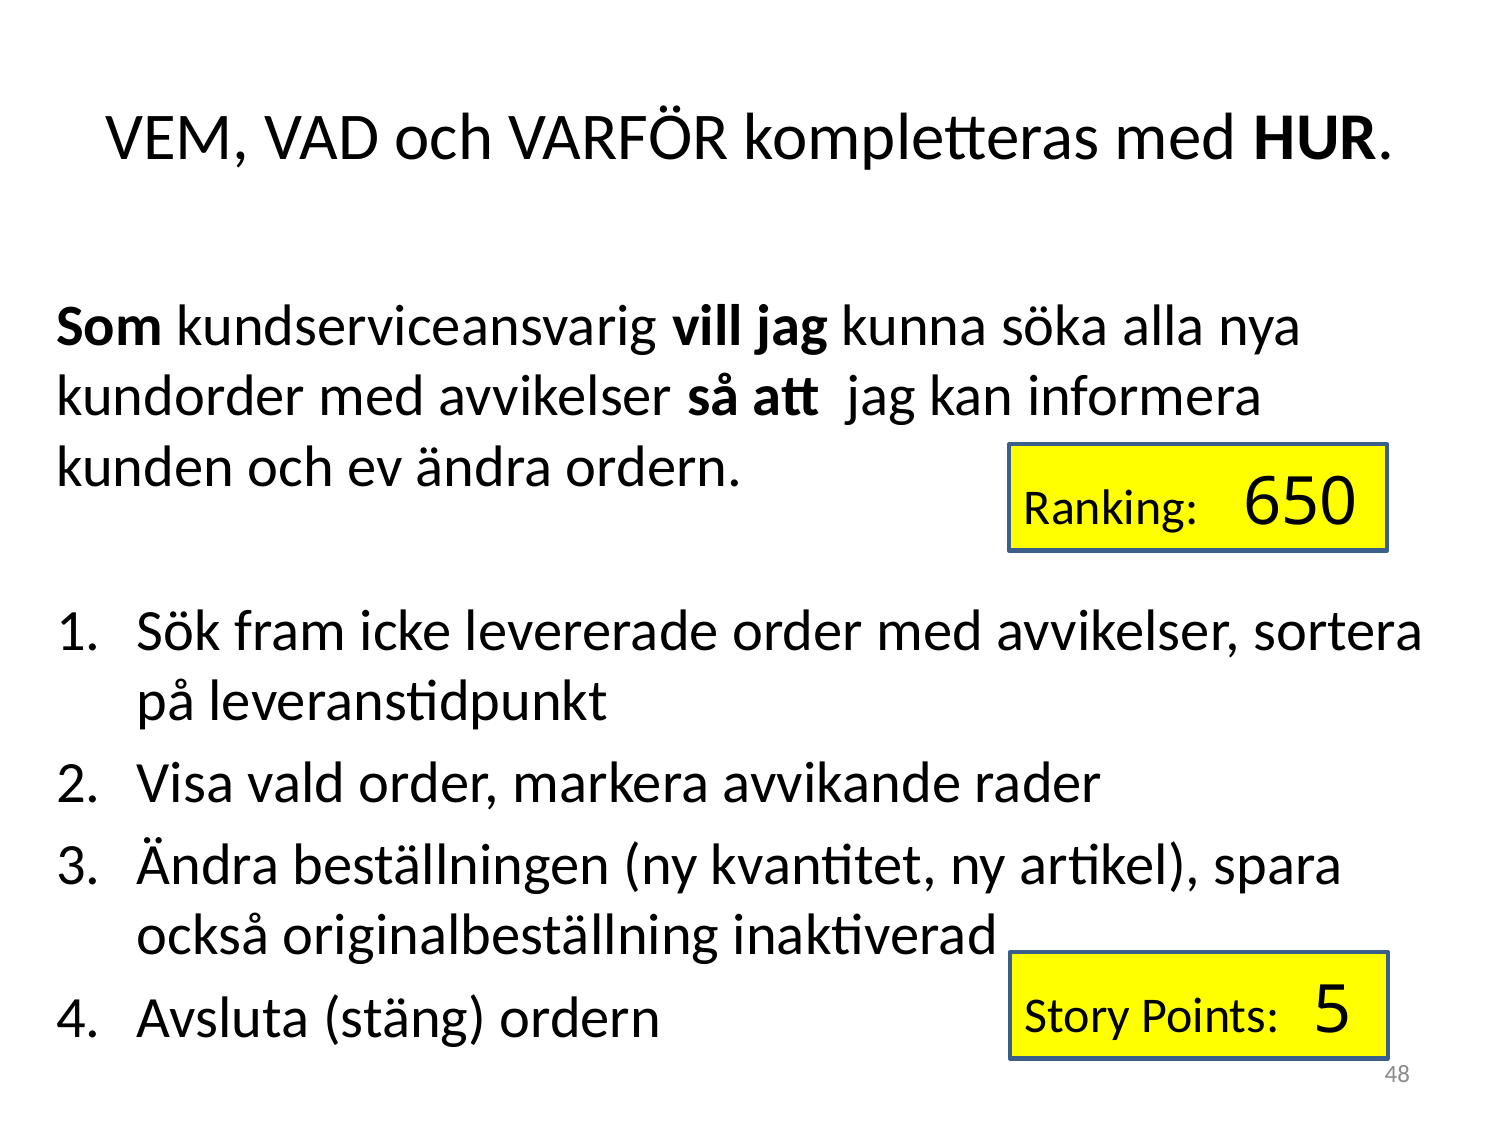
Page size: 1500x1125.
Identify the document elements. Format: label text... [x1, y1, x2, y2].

text_box Ranking: 650 [1007, 442, 1389, 553]
text_box Story Points: 5 [1008, 950, 1390, 1061]
list Som kundserviceansvarig vill jag kunna söka alla nya kundorder med avvikelser så att jag kan informera kunden och ev ändra ordern. Sök fram icke levererade order med avvikelser, sortera på leveranstidpunkt Visa vald order, markera avvikande rader Ändra beställningen (ny kvantitet, ny artikel), spara också originalbeställning inaktiverad Avsluta (stäng) ordern [41, 278, 1459, 1059]
slide_number 48 [1074, 1059, 1425, 1103]
title VEM, VAD och VARFÖR kompletteras med HUR. [75, 45, 1425, 220]
